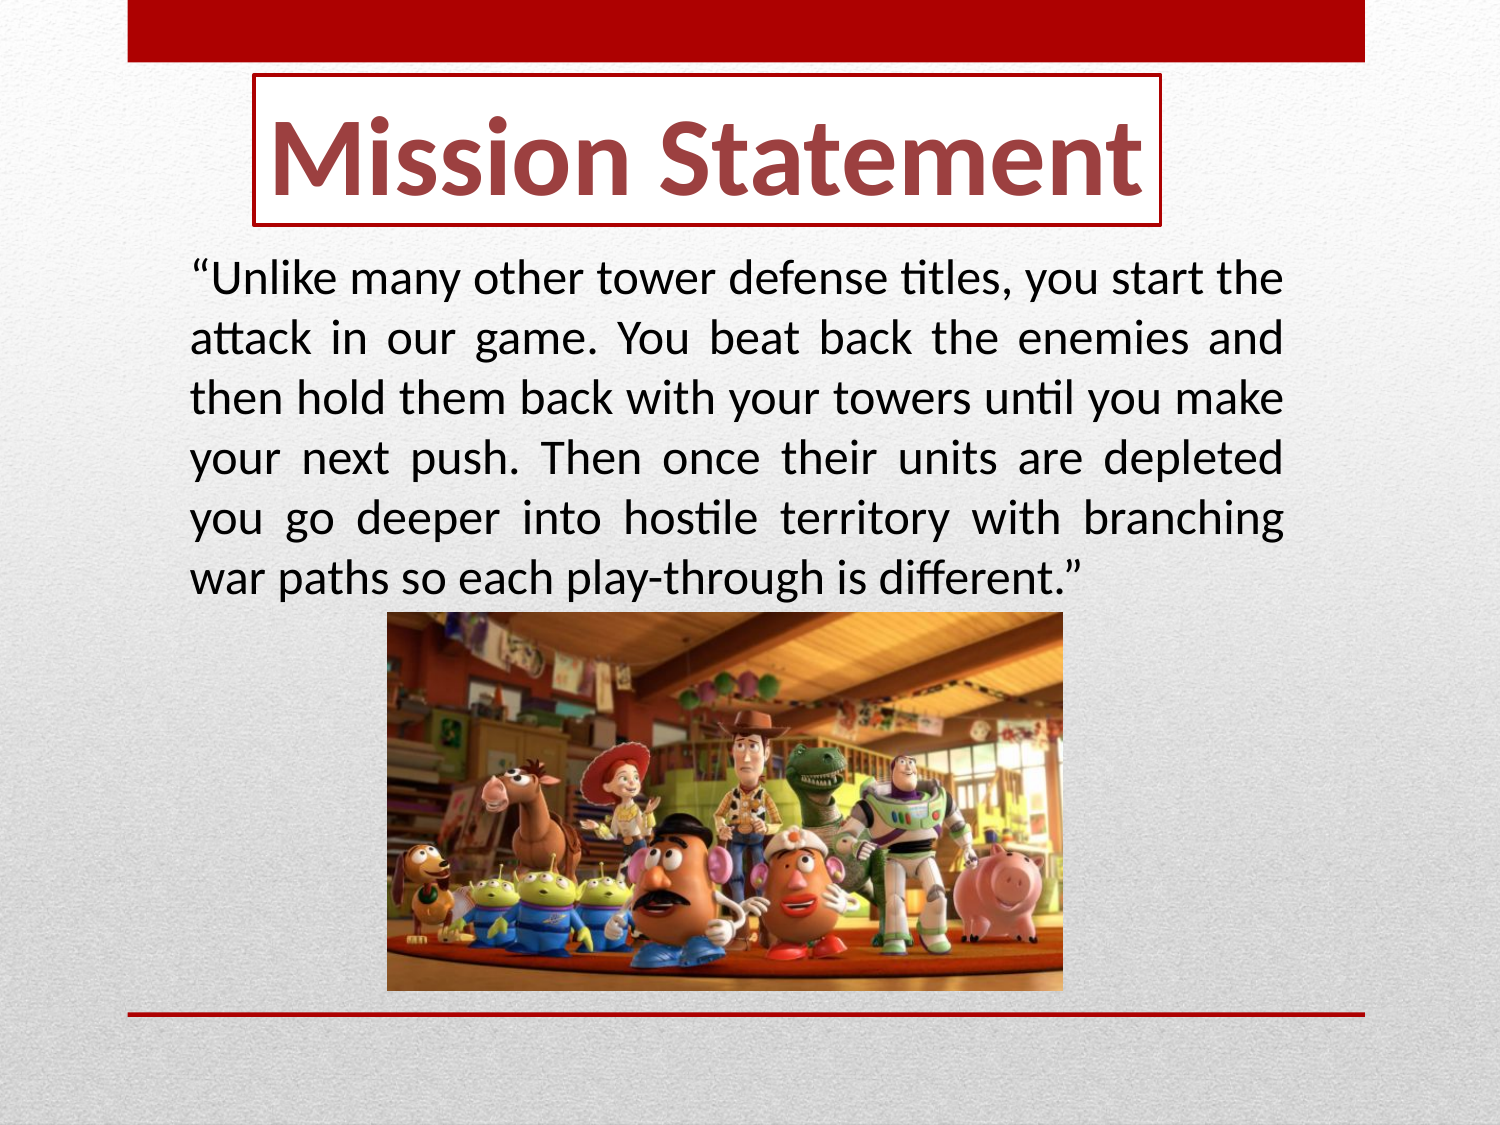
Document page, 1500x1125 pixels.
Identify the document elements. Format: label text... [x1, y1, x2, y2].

text_box “Unlike many other tower defense titles, you start the attack in our game. You beat back the enemies and then hold them back with your towers until you make your next push. Then once their units are depleted you go deeper into hostile territory with branching war paths so each play-through is different.” [174, 237, 1300, 658]
picture [386, 611, 1064, 991]
text_box Mission Statement [252, 73, 1162, 227]
